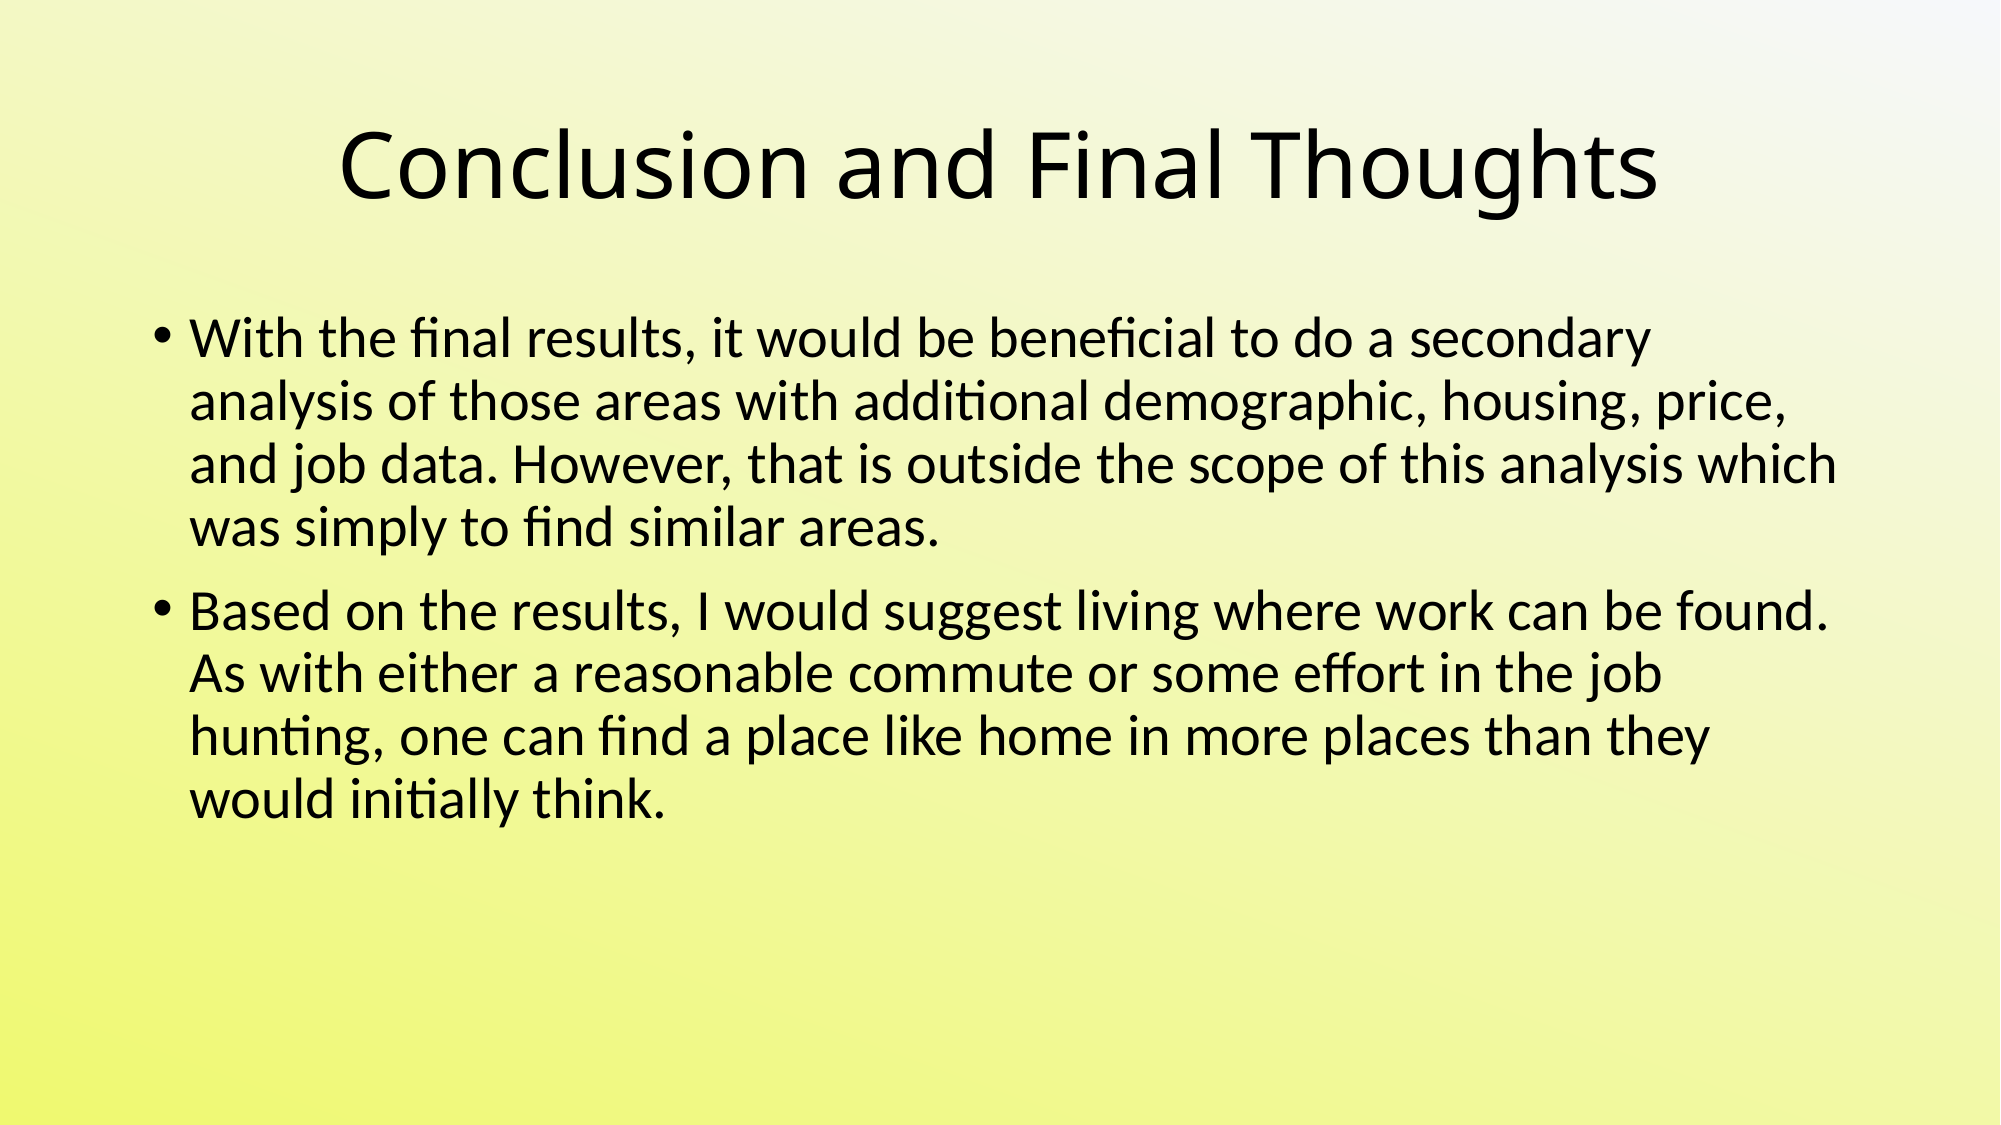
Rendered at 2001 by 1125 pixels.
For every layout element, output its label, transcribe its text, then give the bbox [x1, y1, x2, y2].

list With the final results, it would be beneficial to do a secondary analysis of those areas with additional demographic, housing, price, and job data. However, that is outside the scope of this analysis which was simply to find similar areas. Based on the results, I would suggest living where work can be found. As with either a reasonable commute or some effort in the job hunting, one can find a place like home in more places than they would initially think. [137, 299, 1863, 1014]
title Conclusion and Final Thoughts [137, 59, 1863, 278]
